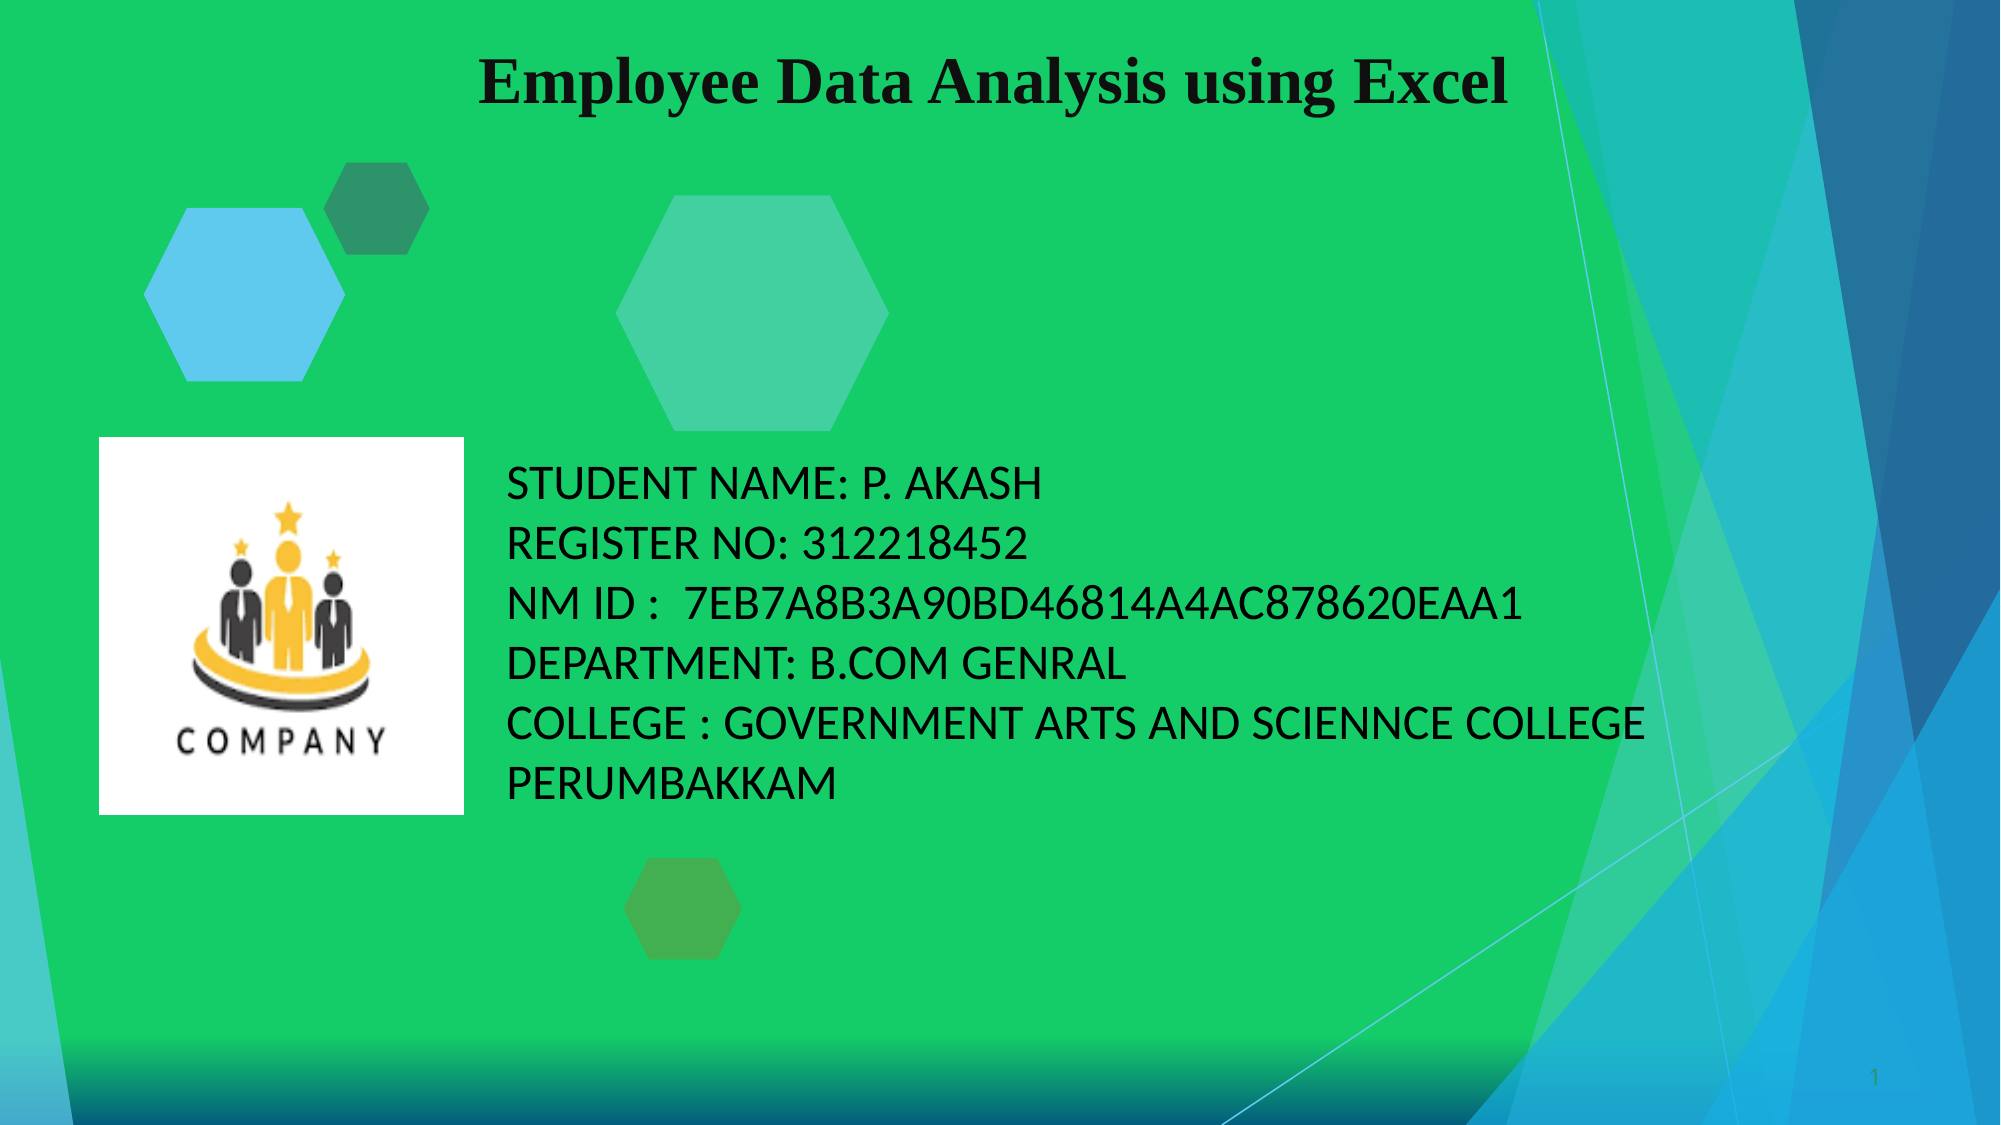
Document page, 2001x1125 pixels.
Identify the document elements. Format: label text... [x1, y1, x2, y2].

title Employee Data Analysis using Excel [0, 34, 1812, 208]
slide_number 1 [1862, 1061, 1888, 1125]
text_box STUDENT NAME: P. AKASH REGISTER NO: 312218452 NM ID : 7EB7A8B3A90BD46814A4AC878620EAA1 DEPARTMENT: B.COM GENRAL COLLEGE : GOVERNMENT ARTS AND SCIENNCE COLLEGE PERUMBAKKAM [491, 442, 1926, 983]
text_box [615, 208, 890, 432]
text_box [143, 162, 430, 382]
picture [99, 437, 465, 815]
